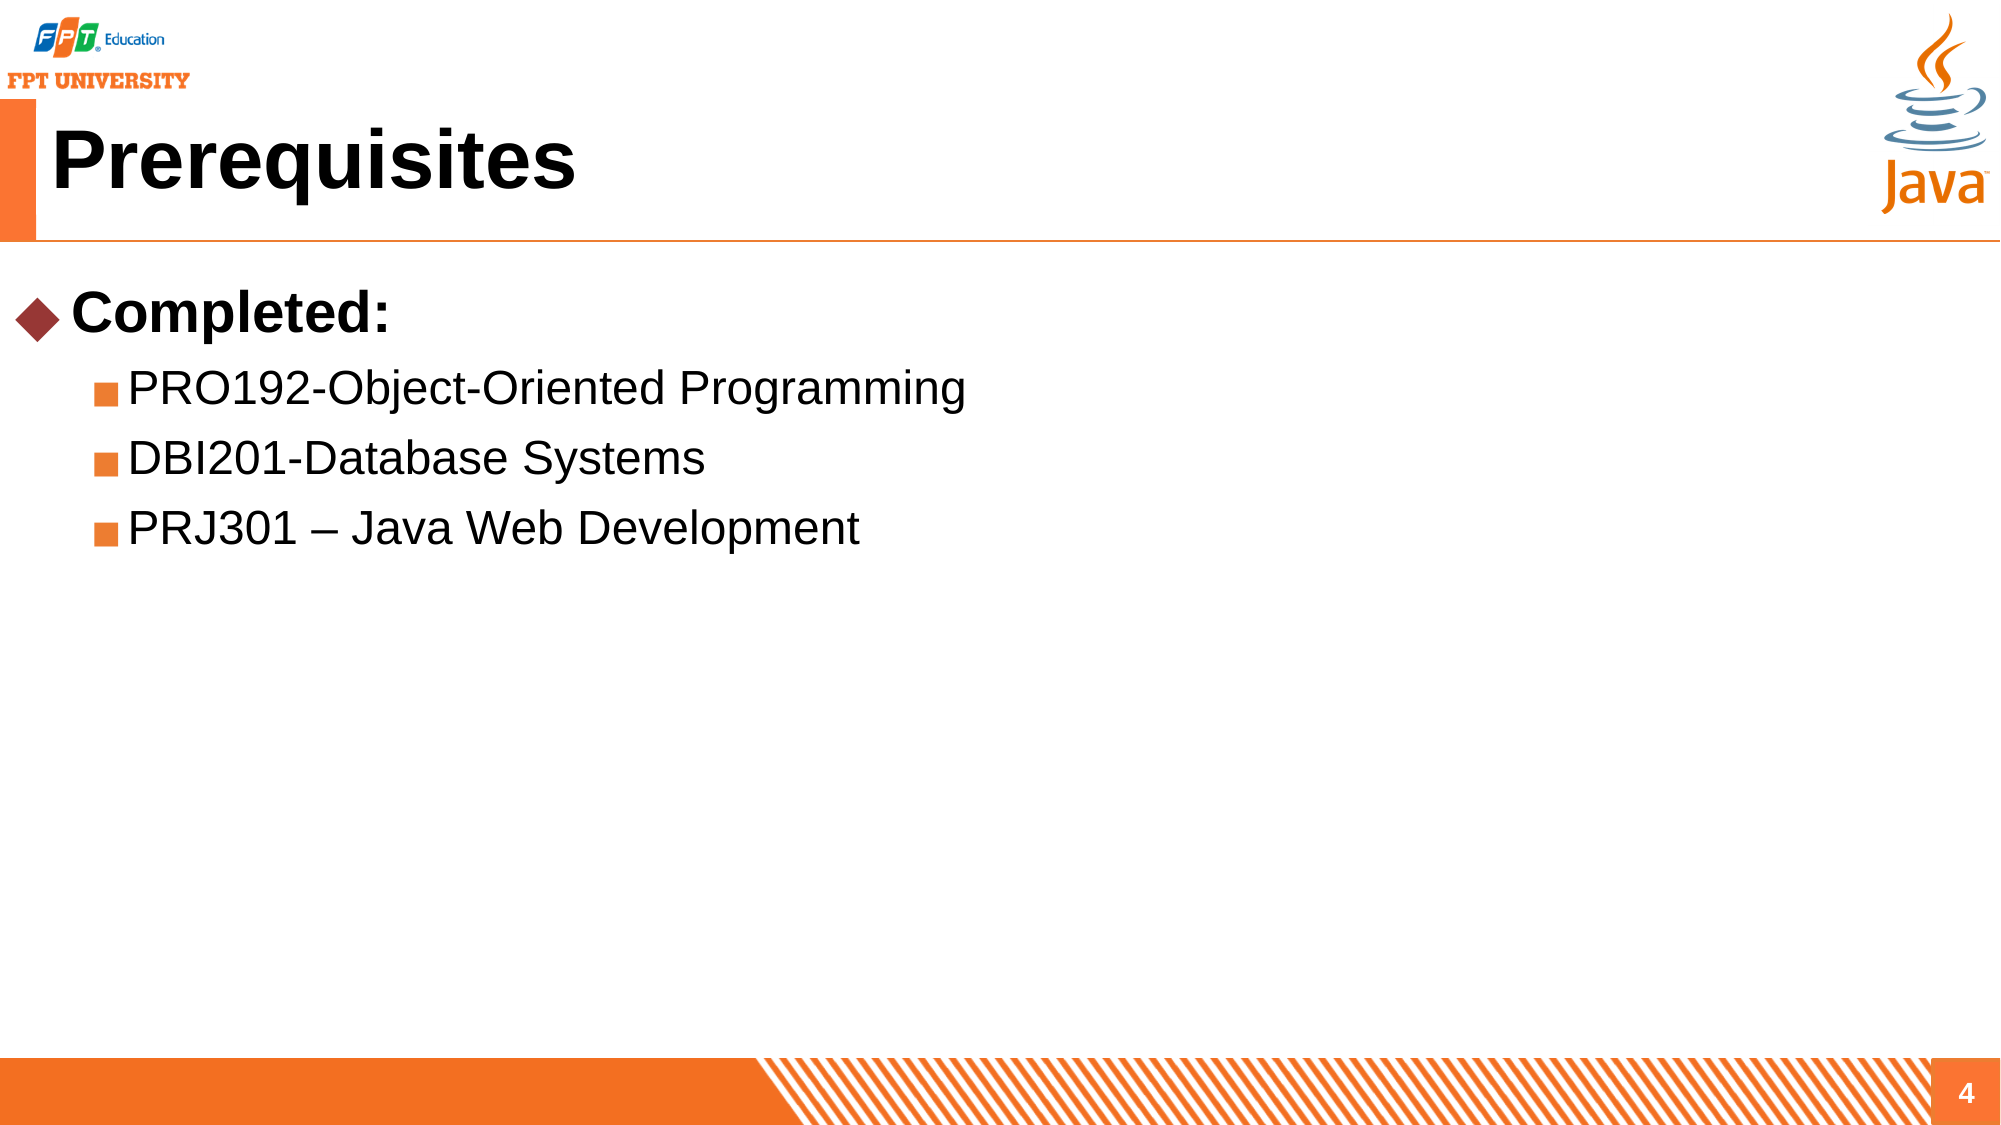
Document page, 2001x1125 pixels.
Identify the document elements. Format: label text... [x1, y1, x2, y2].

picture [0, 1058, 1934, 1125]
list Completed: PRO192-Object-Oriented Programming DBI201-Database Systems PRJ301 – Java Web Development [0, 266, 2000, 1057]
picture [1868, 4, 2000, 226]
picture [0, 2, 197, 99]
title Prerequisites [36, 108, 1869, 215]
slide_number 4 [1933, 1059, 2000, 1124]
